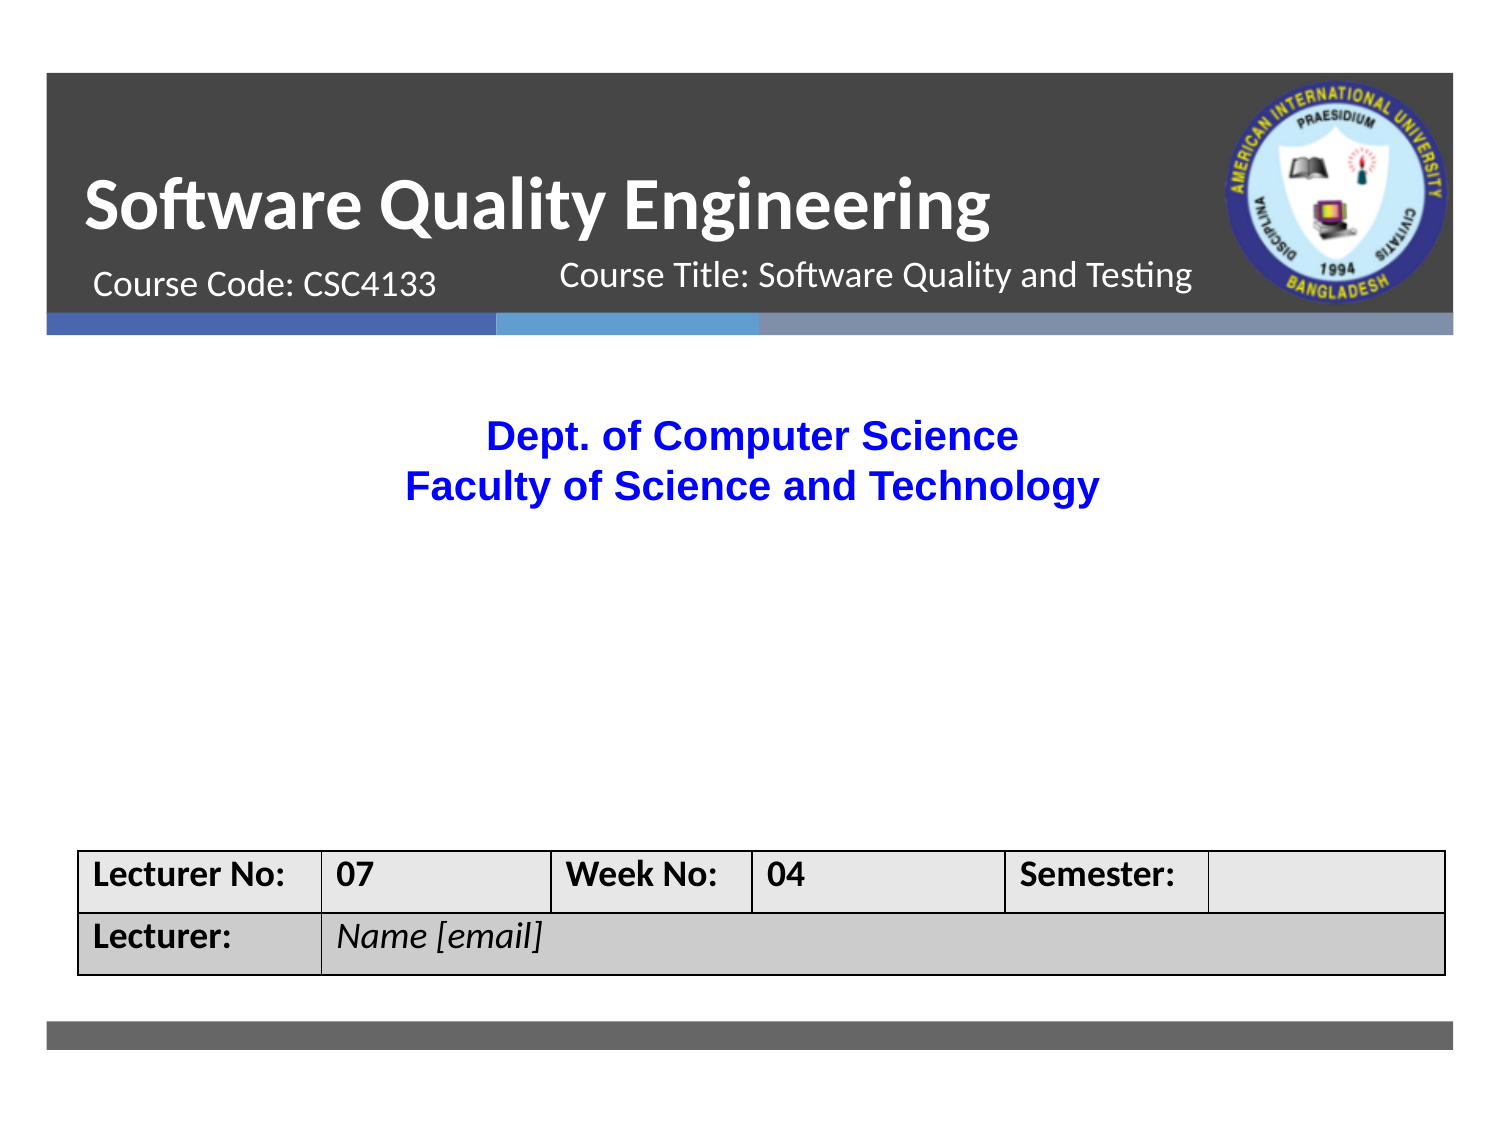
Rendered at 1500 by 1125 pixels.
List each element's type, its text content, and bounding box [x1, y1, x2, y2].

title Software Quality Engineering [69, 130, 1351, 253]
table_header Semester: [1006, 852, 1208, 912]
subtitle Course Code: CSC4133 [78, 251, 536, 331]
text_box Dept. of Computer Science Faculty of Science and Technology [12, 401, 1493, 517]
table_cell Name [email] [322, 914, 1444, 974]
table_cell Lecturer: [79, 914, 321, 974]
text_box Course Title: Software Quality and Testing [544, 252, 1228, 332]
table_header [1209, 852, 1444, 912]
table_header 04 [753, 852, 1004, 912]
table_header Lecturer No: [79, 852, 321, 912]
table_header Week No: [552, 852, 751, 912]
table_header 07 [322, 852, 550, 912]
picture [1220, 75, 1454, 310]
